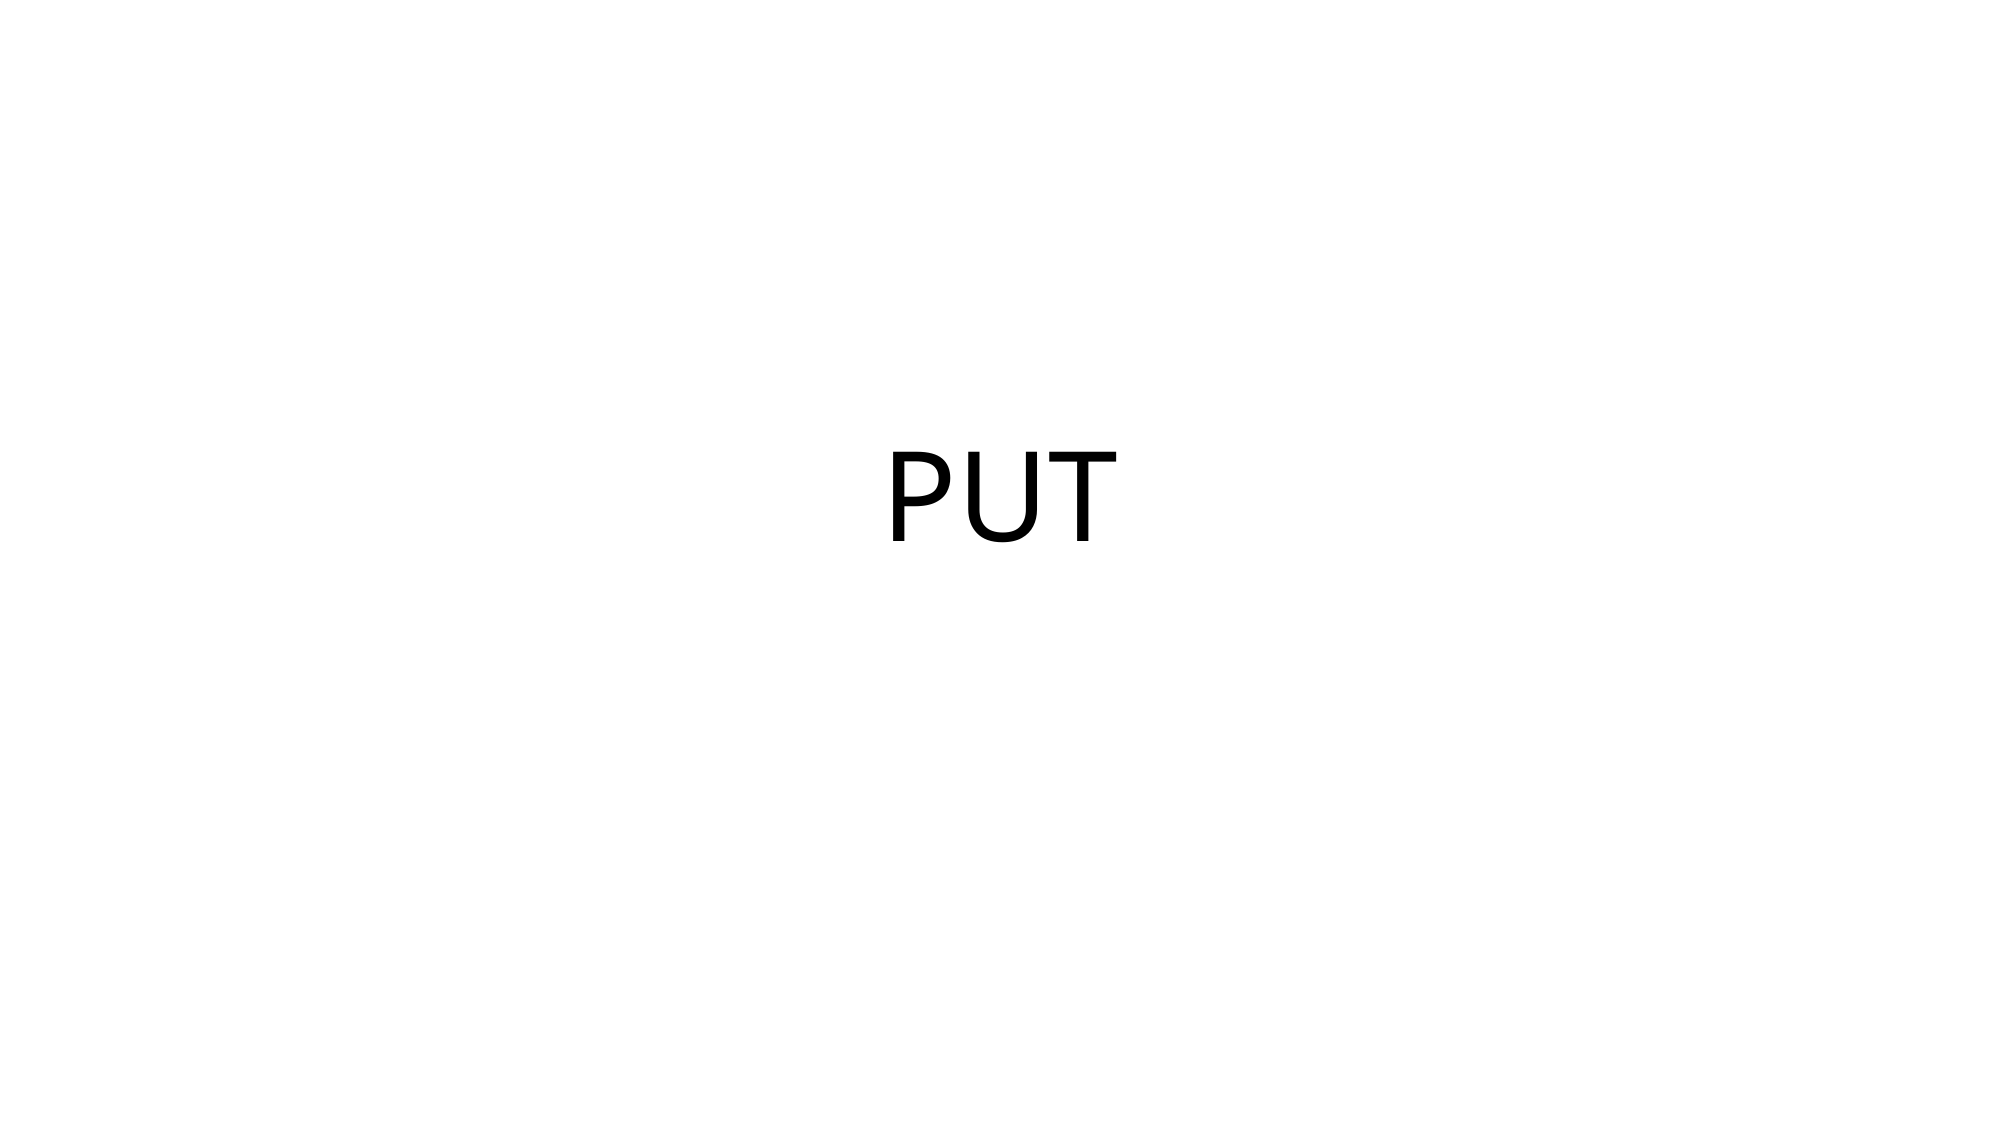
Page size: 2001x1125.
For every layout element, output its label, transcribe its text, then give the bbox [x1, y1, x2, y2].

title PUT [249, 184, 1750, 576]
